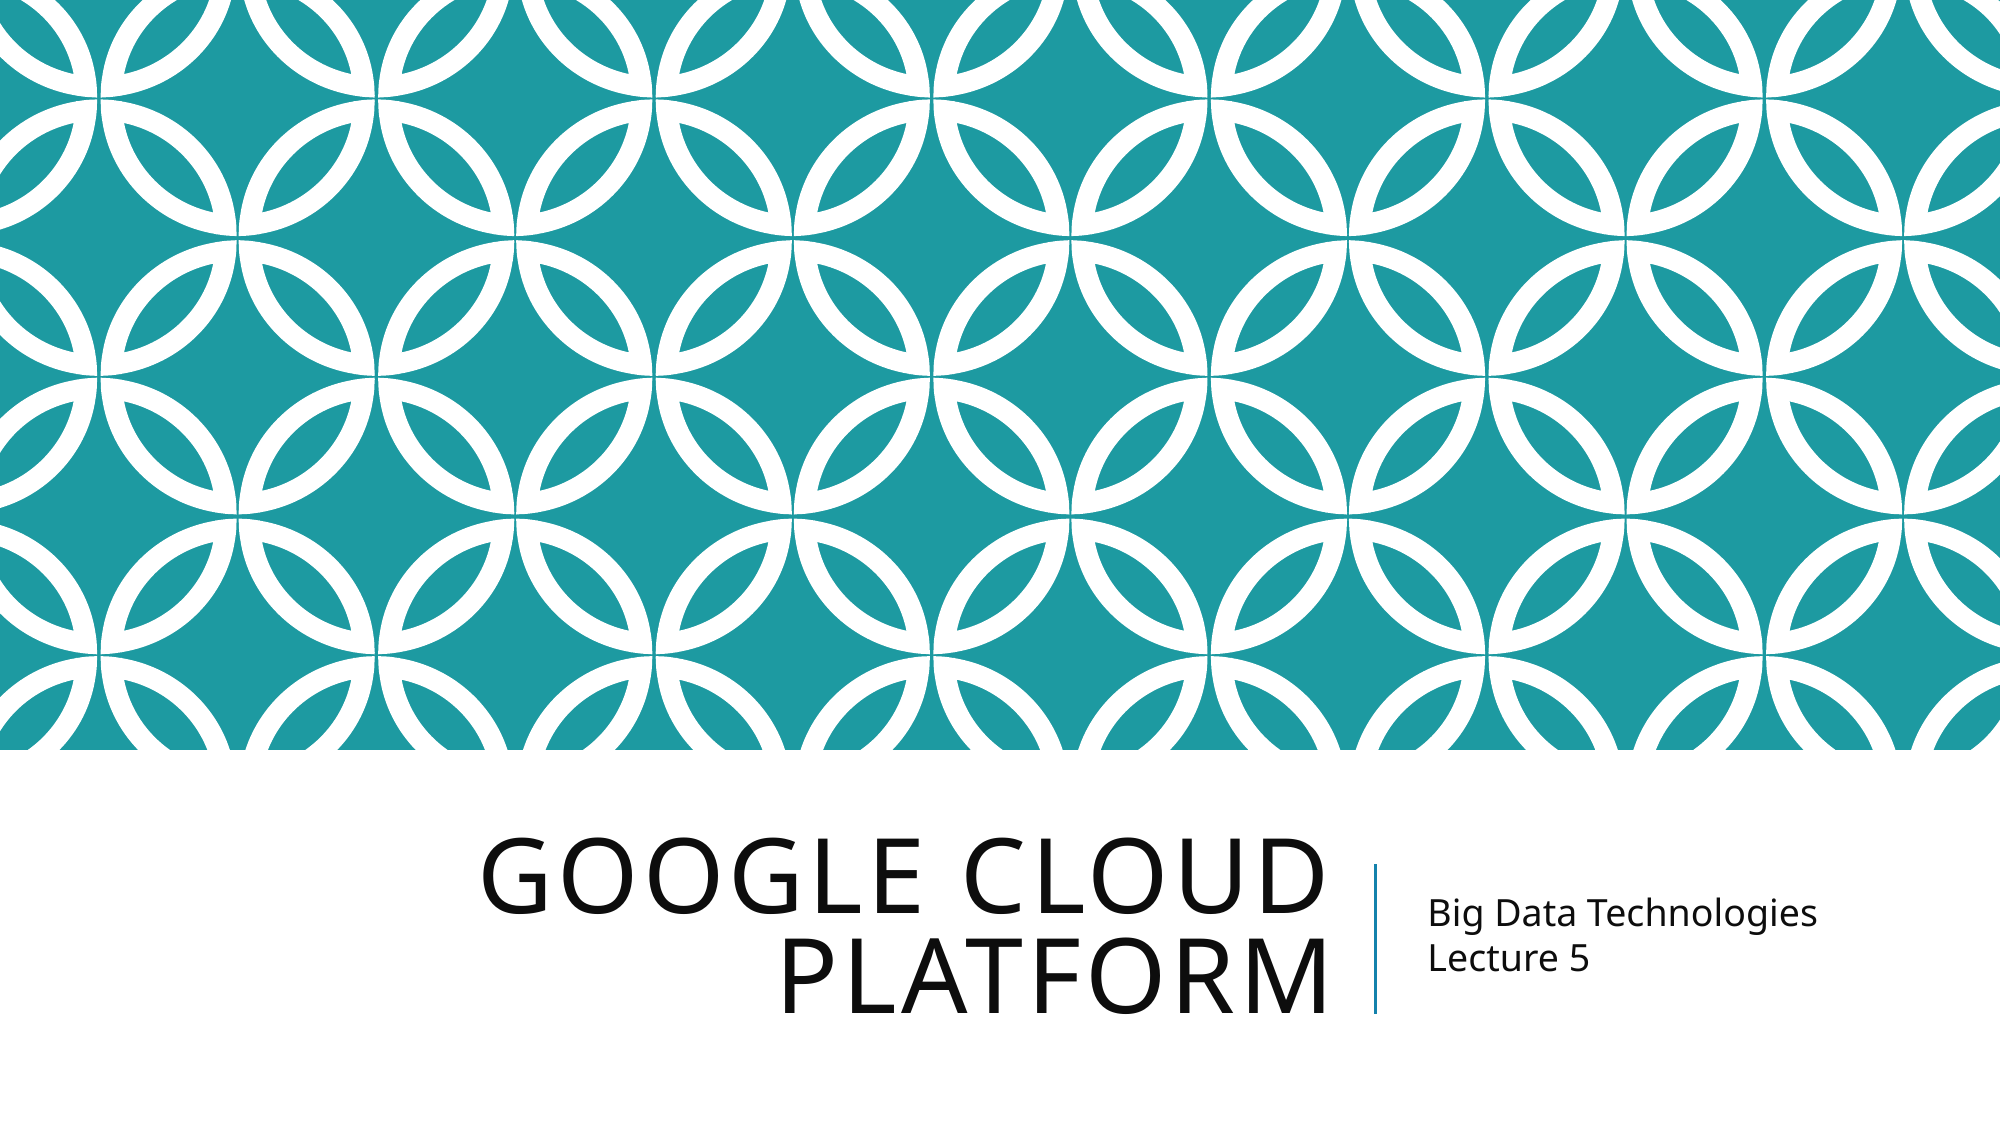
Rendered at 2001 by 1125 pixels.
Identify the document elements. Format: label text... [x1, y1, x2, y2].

title Google cloud platform [75, 813, 1350, 1054]
list Big Data Technologies Lecture 5 [1412, 813, 1938, 1054]
